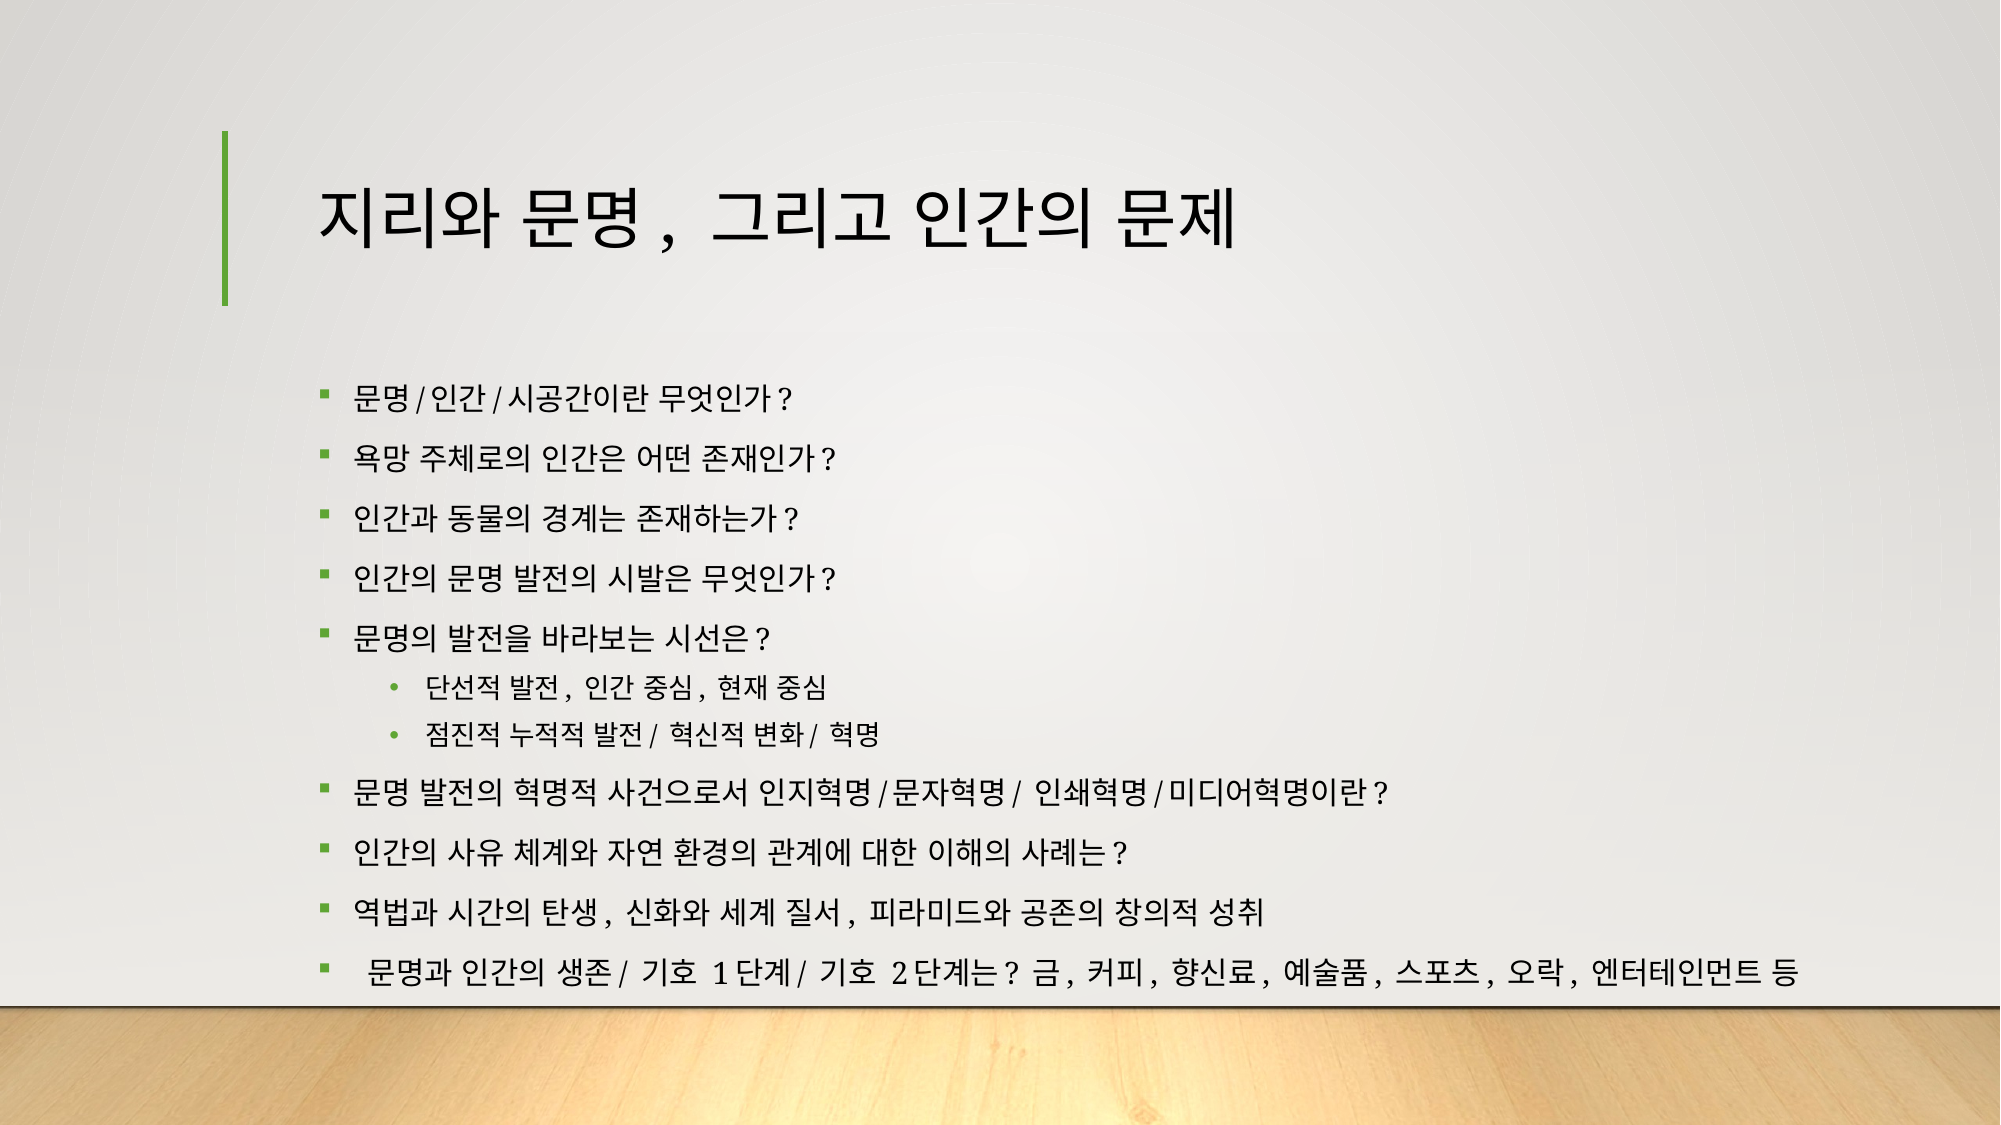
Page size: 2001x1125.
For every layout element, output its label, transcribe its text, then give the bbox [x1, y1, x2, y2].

list 문명/인간/시공간이란 무엇인가? 욕망 주체로의 인간은 어떤 존재인가? 인간과 동물의 경계는 존재하는가? 인간의 문명 발전의 시발은 무엇인가? 문명의 발전을 바라보는 시선은? 단선적 발전, 인간 중심, 현재 중심 점진적 누적적 발전/ 혁신적 변화/ 혁명 문명 발전의 혁명적 사건으로서 인지혁명/문자혁명/ 인쇄혁명/미디어혁명이란? 인간의 사유 체계와 자연 환경의 관계에 대한 이해의 사례는? 역법과 시간의 탄생, 신화와 세계 질서, 피라미드와 공존의 창의적 성취 문명과 인간의 생존/ 기호 1단계/ 기호 2단계는? 금, 커피, 향신료, 예술품, 스포츠, 오락, 엔터테인먼트 등 [302, 364, 1901, 1002]
title 지리와 문명, 그리고 인간의 문제 [302, 154, 1865, 266]
picture [0, 1006, 2000, 1125]
